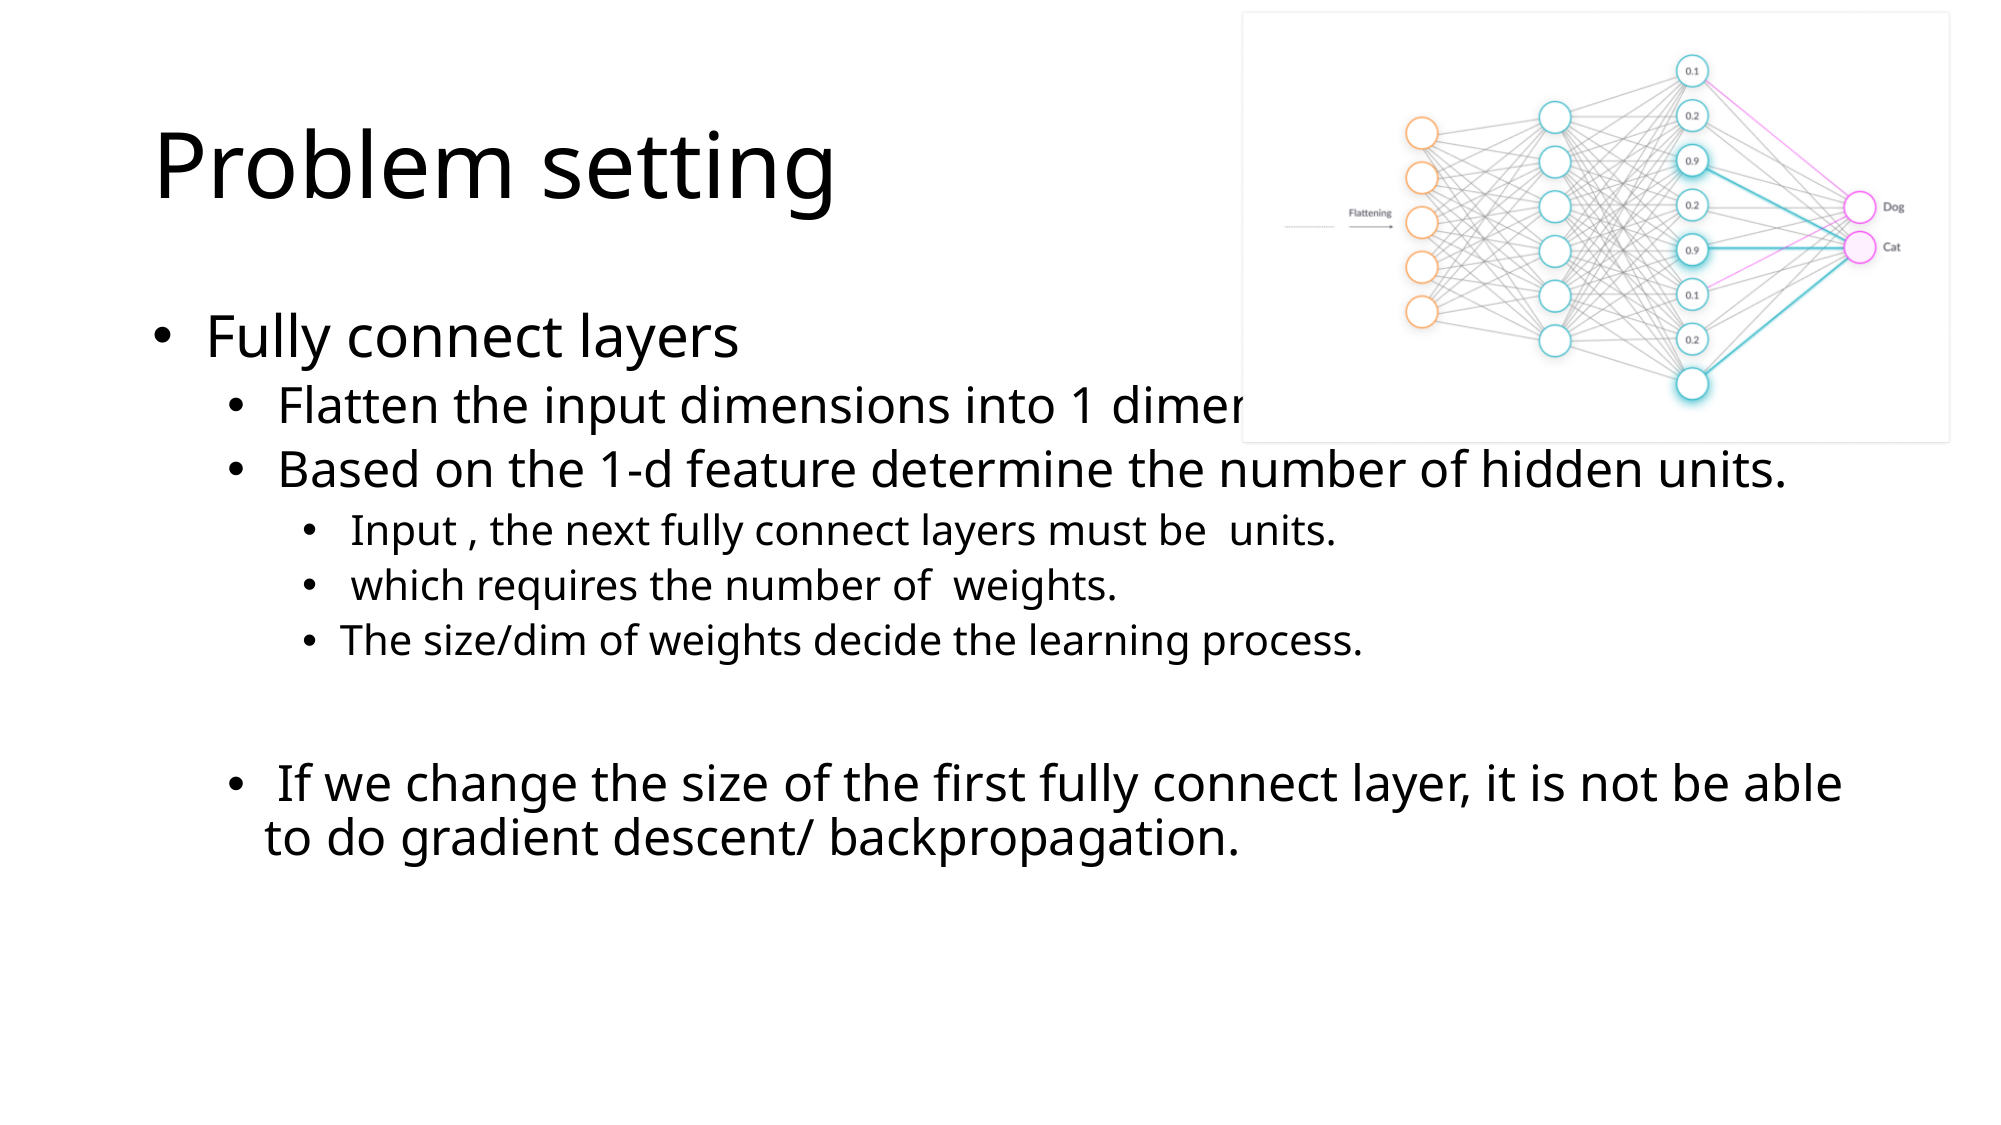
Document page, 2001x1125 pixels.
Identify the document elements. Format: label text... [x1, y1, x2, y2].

picture [1237, 8, 1954, 448]
title Problem setting [137, 59, 1237, 278]
